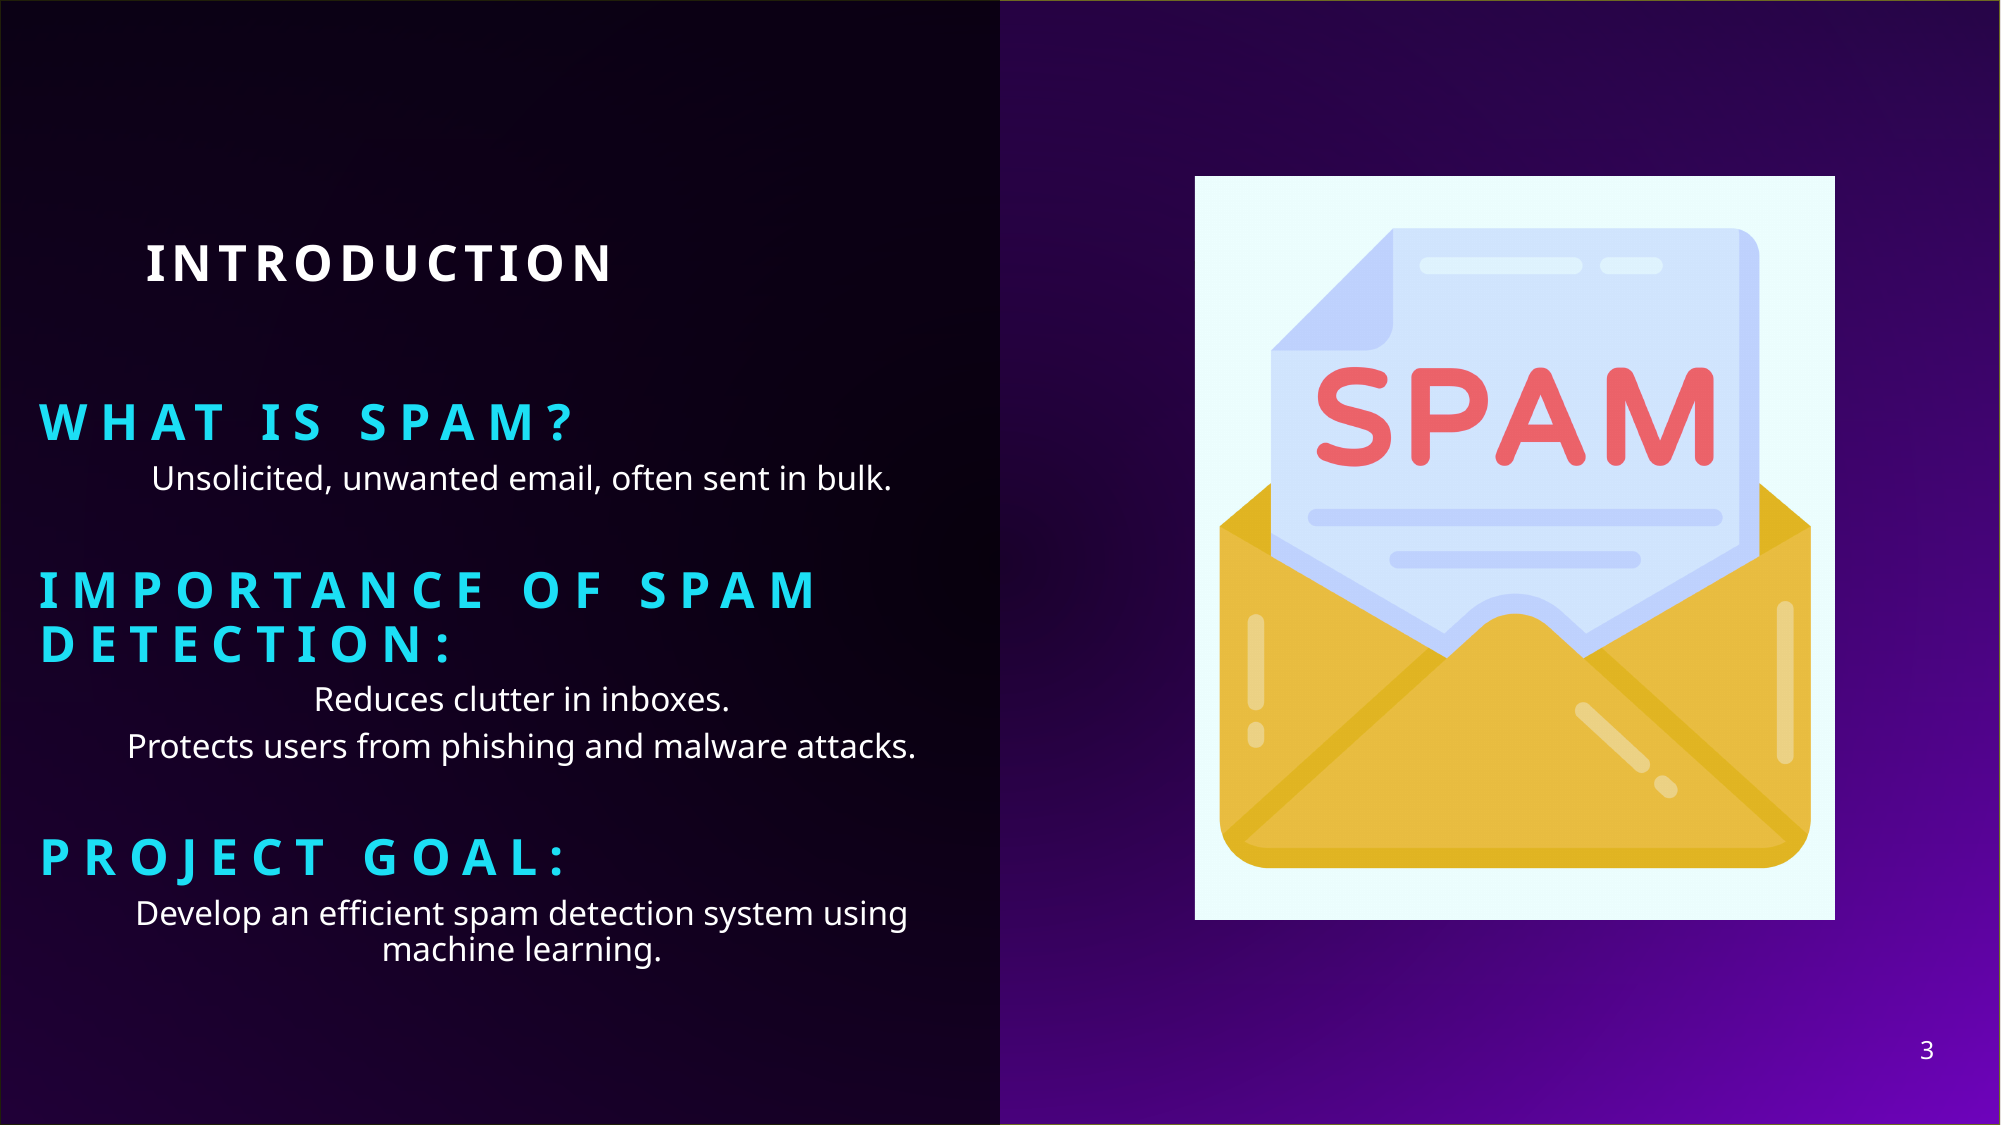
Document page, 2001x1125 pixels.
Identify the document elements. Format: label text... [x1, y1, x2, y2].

subtitle What is Spam? Unsolicited, unwanted email, often sent in bulk. Importance of Spam Detection: Reduces clutter in inboxes. Protects users from phishing and malware attacks. Project Goal: Develop an efficient spam detection system using machine learning. [24, 389, 945, 992]
slide_number 3 [1499, 1021, 1950, 1082]
title Introduction [131, 48, 945, 360]
picture [1194, 176, 1835, 920]
